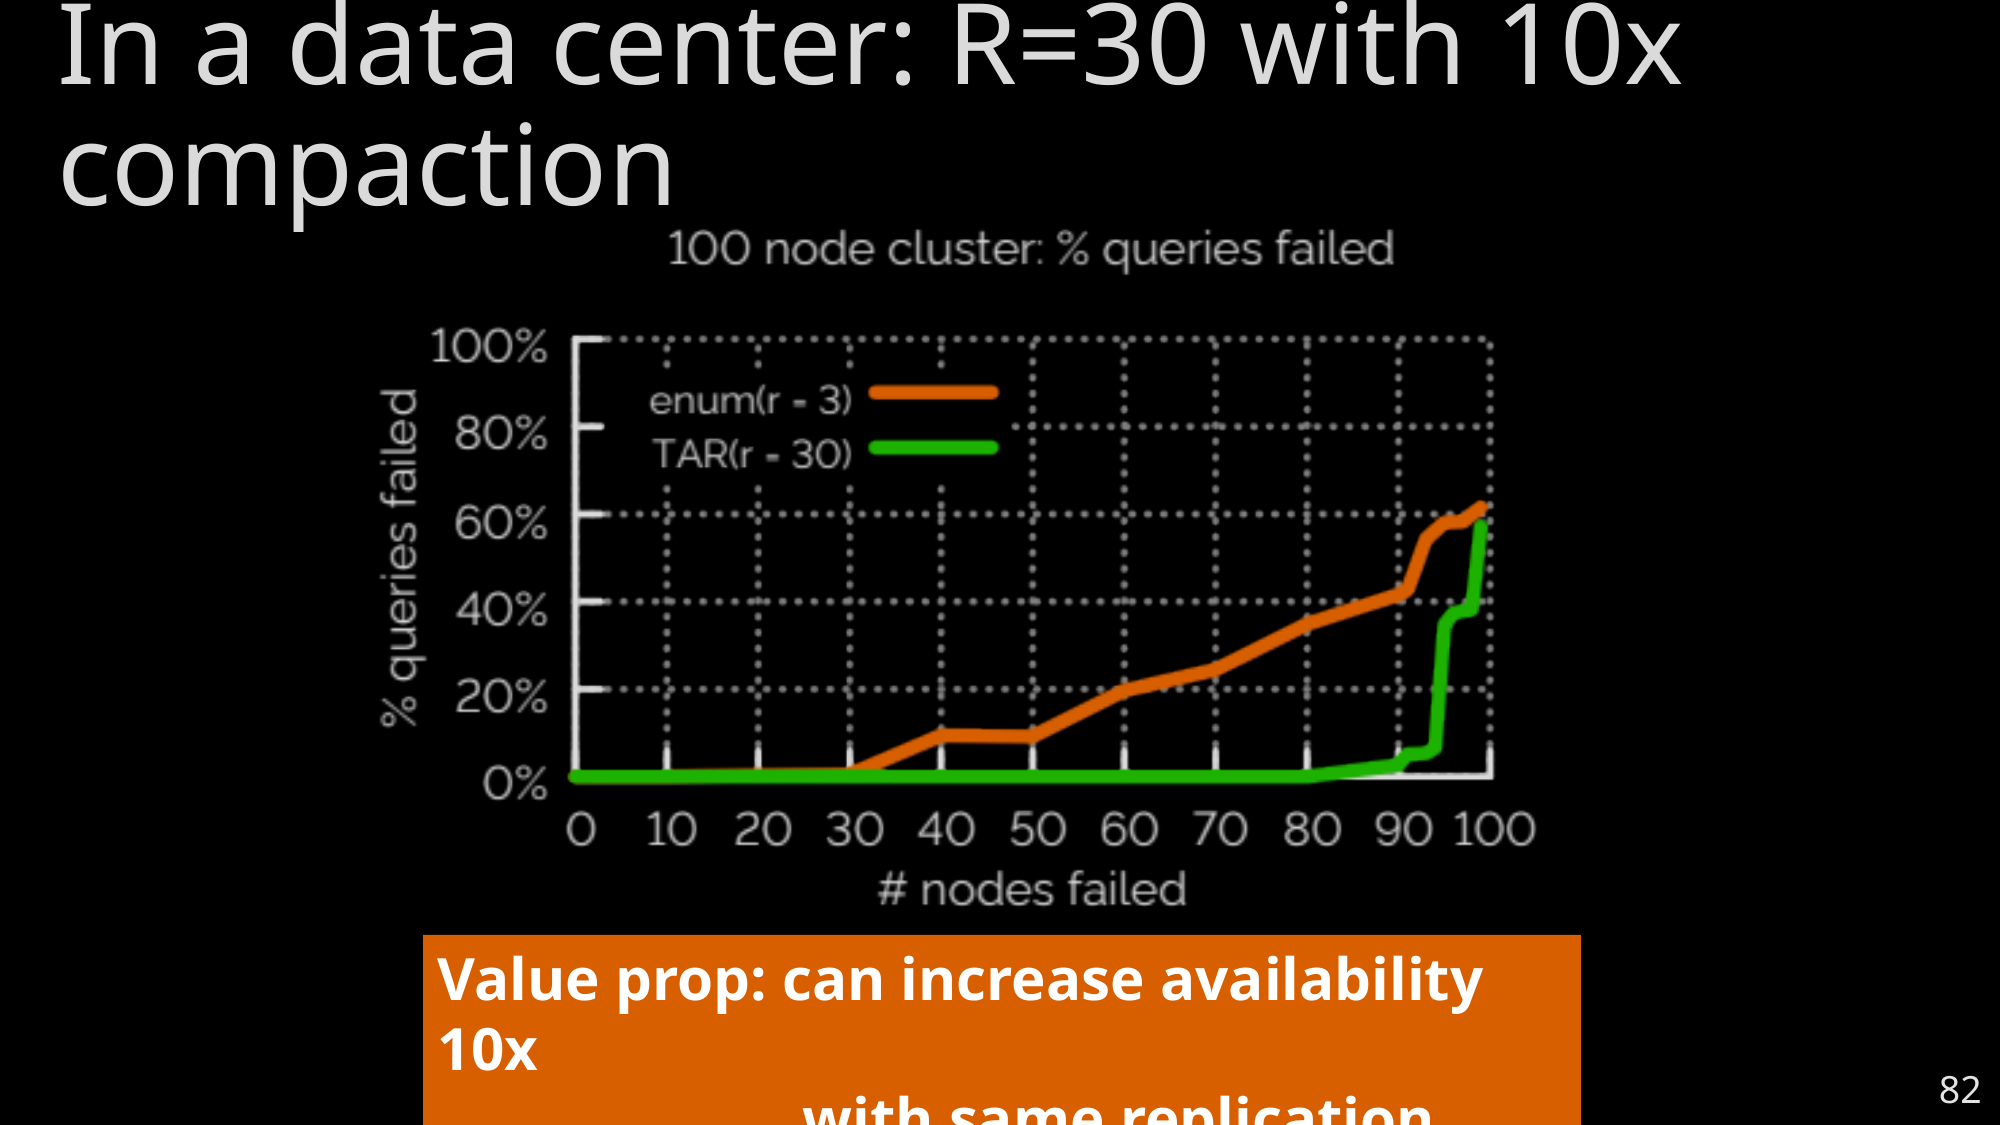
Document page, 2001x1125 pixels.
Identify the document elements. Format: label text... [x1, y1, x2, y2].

title In a data center: R=30 with 10x compaction [41, 0, 1962, 218]
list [270, 143, 1564, 920]
slide_number 82 [1581, 1061, 1997, 1122]
text_box Value prop: can increase availability 10x with same replication cost [423, 934, 1581, 1125]
